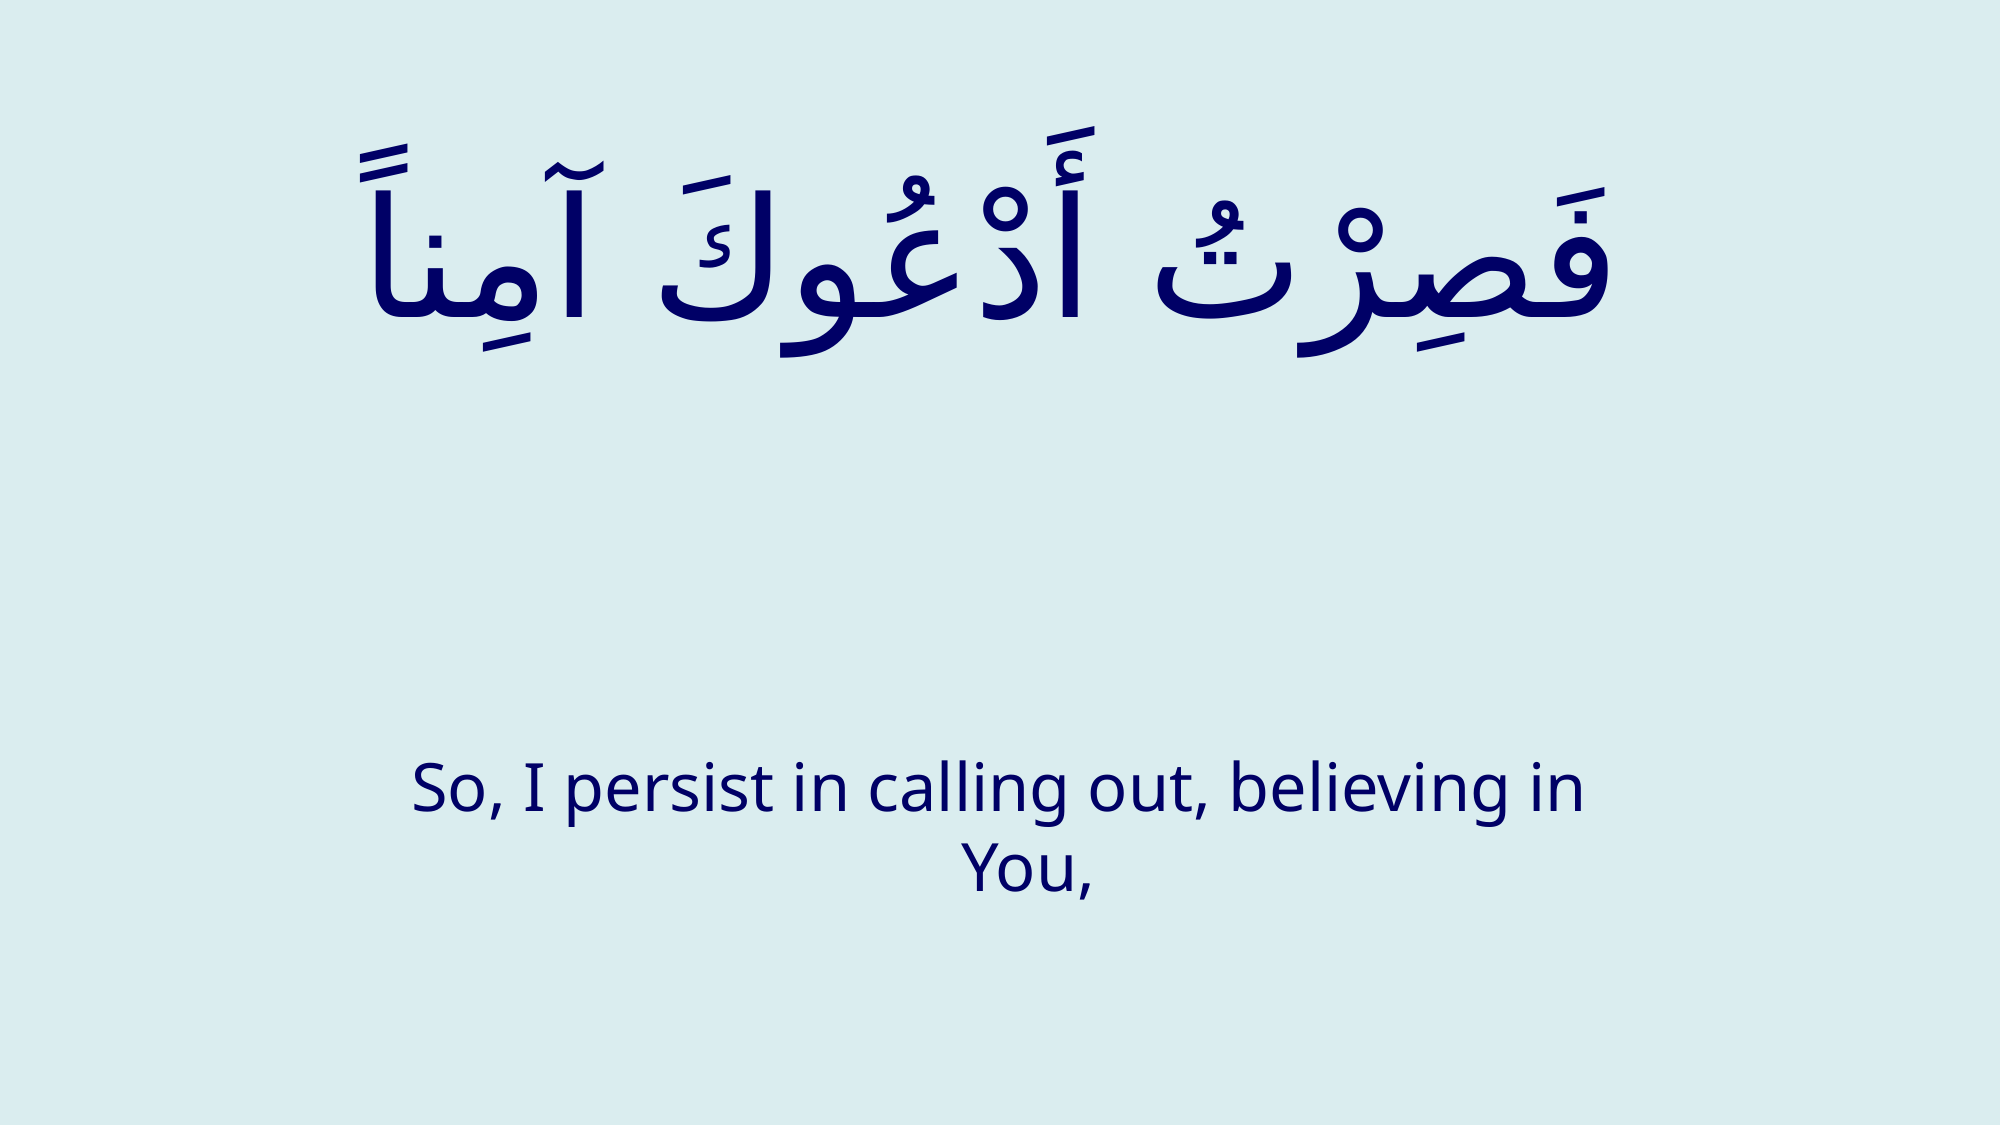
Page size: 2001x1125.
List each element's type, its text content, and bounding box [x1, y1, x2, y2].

list So, I persist in calling out, believing in You, [356, 737, 1644, 1050]
title فَصِرْتُ أَدْعُوكَ آمِناً [0, 200, 2000, 388]
